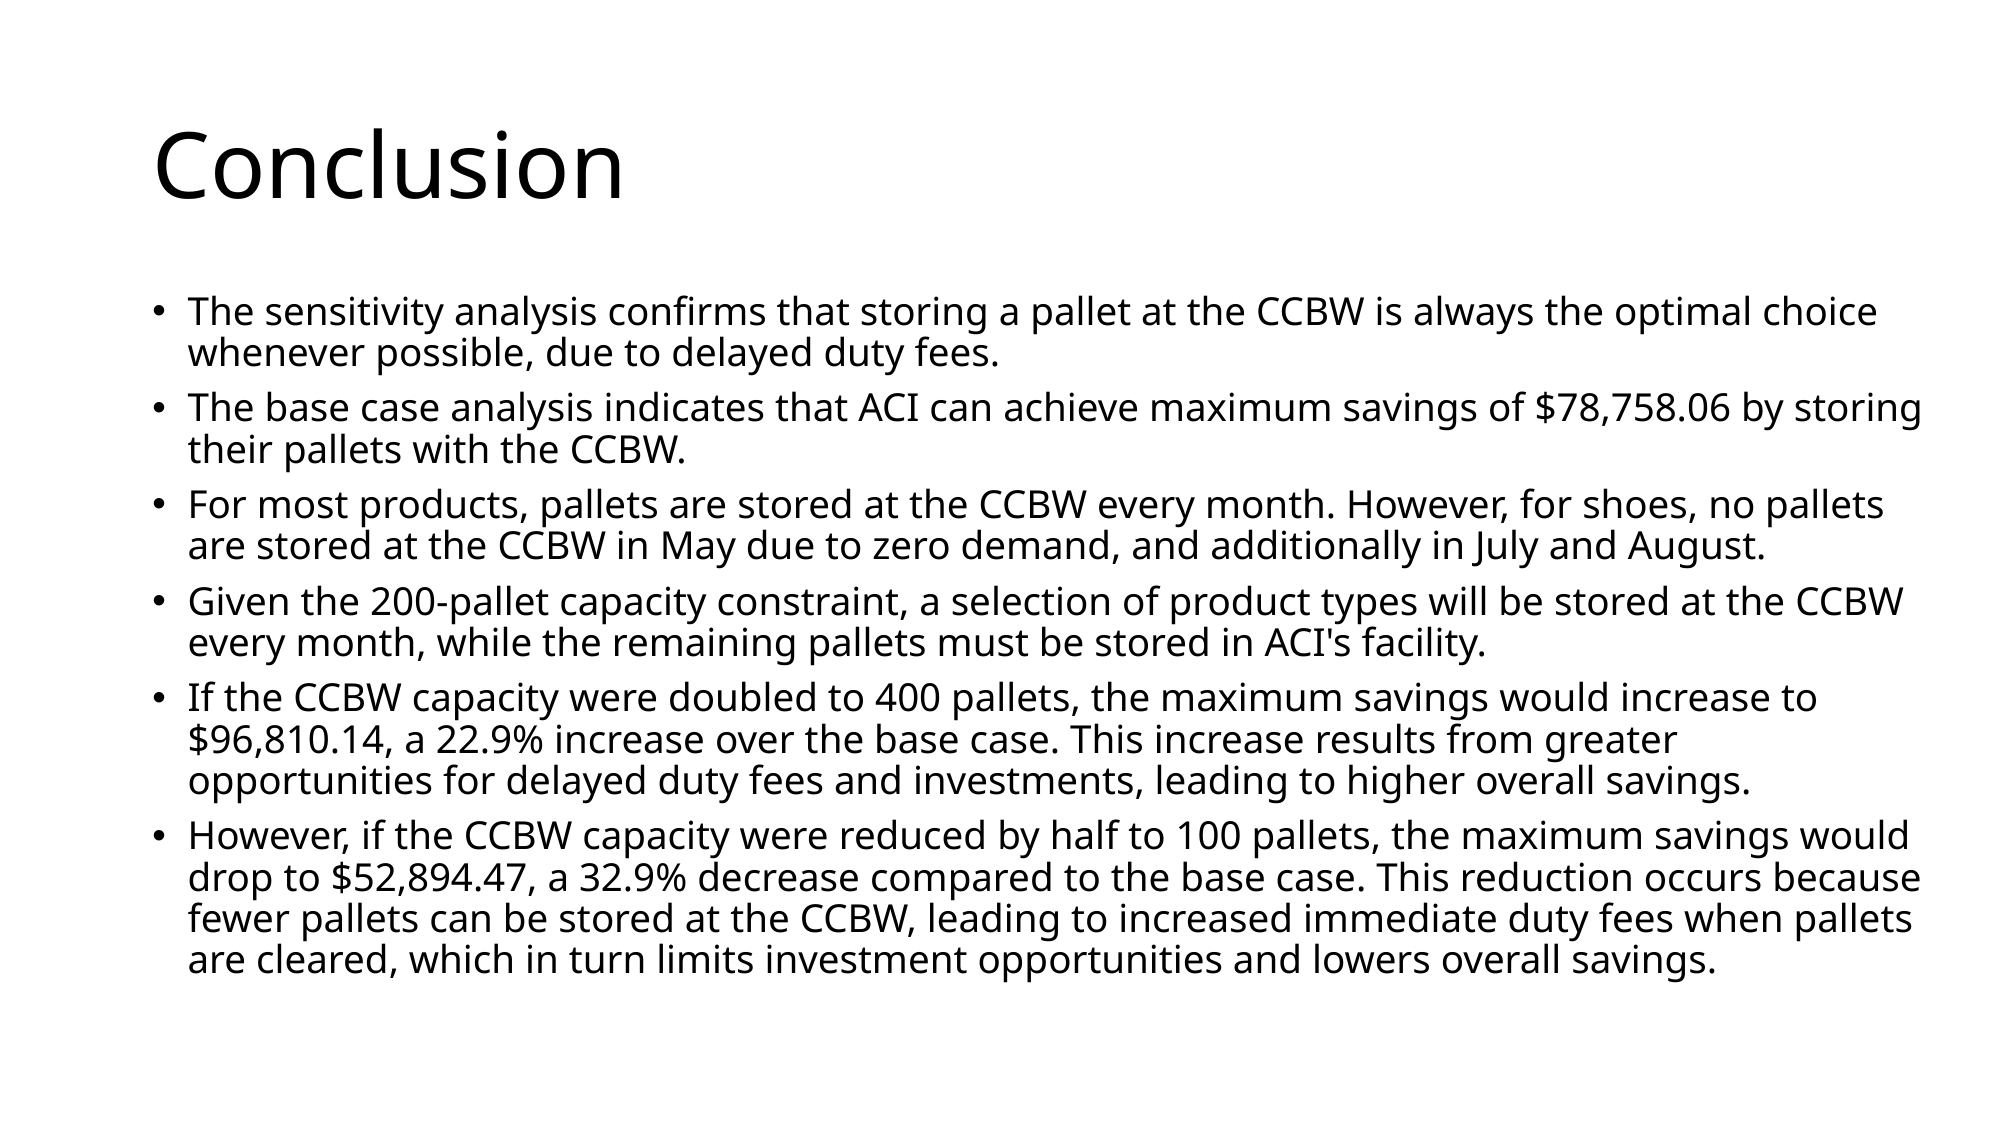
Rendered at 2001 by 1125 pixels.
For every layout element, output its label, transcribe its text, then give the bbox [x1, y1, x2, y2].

title Conclusion [137, 59, 1863, 278]
list The sensitivity analysis confirms that storing a pallet at the CCBW is always the optimal choice whenever possible, due to delayed duty fees. The base case analysis indicates that ACI can achieve maximum savings of $78,758.06 by storing their pallets with the CCBW. For most products, pallets are stored at the CCBW every month. However, for shoes, no pallets are stored at the CCBW in May due to zero demand, and additionally in July and August. Given the 200-pallet capacity constraint, a selection of product types will be stored at the CCBW every month, while the remaining pallets must be stored in ACI's facility. If the CCBW capacity were doubled to 400 pallets, the maximum savings would increase to $96,810.14, a 22.9% increase over the base case. This increase results from greater opportunities for delayed duty fees and investments, leading to higher overall savings. However, if the CCBW capacity were reduced by half to 100 pallets, the maximum savings would drop to $52,894.47, a 32.9% decrease compared to the base case. This reduction occurs because fewer pallets can be stored at the CCBW, leading to increased immediate duty fees when pallets are cleared, which in turn limits investment opportunities and lowers overall savings. [137, 284, 1944, 1037]
